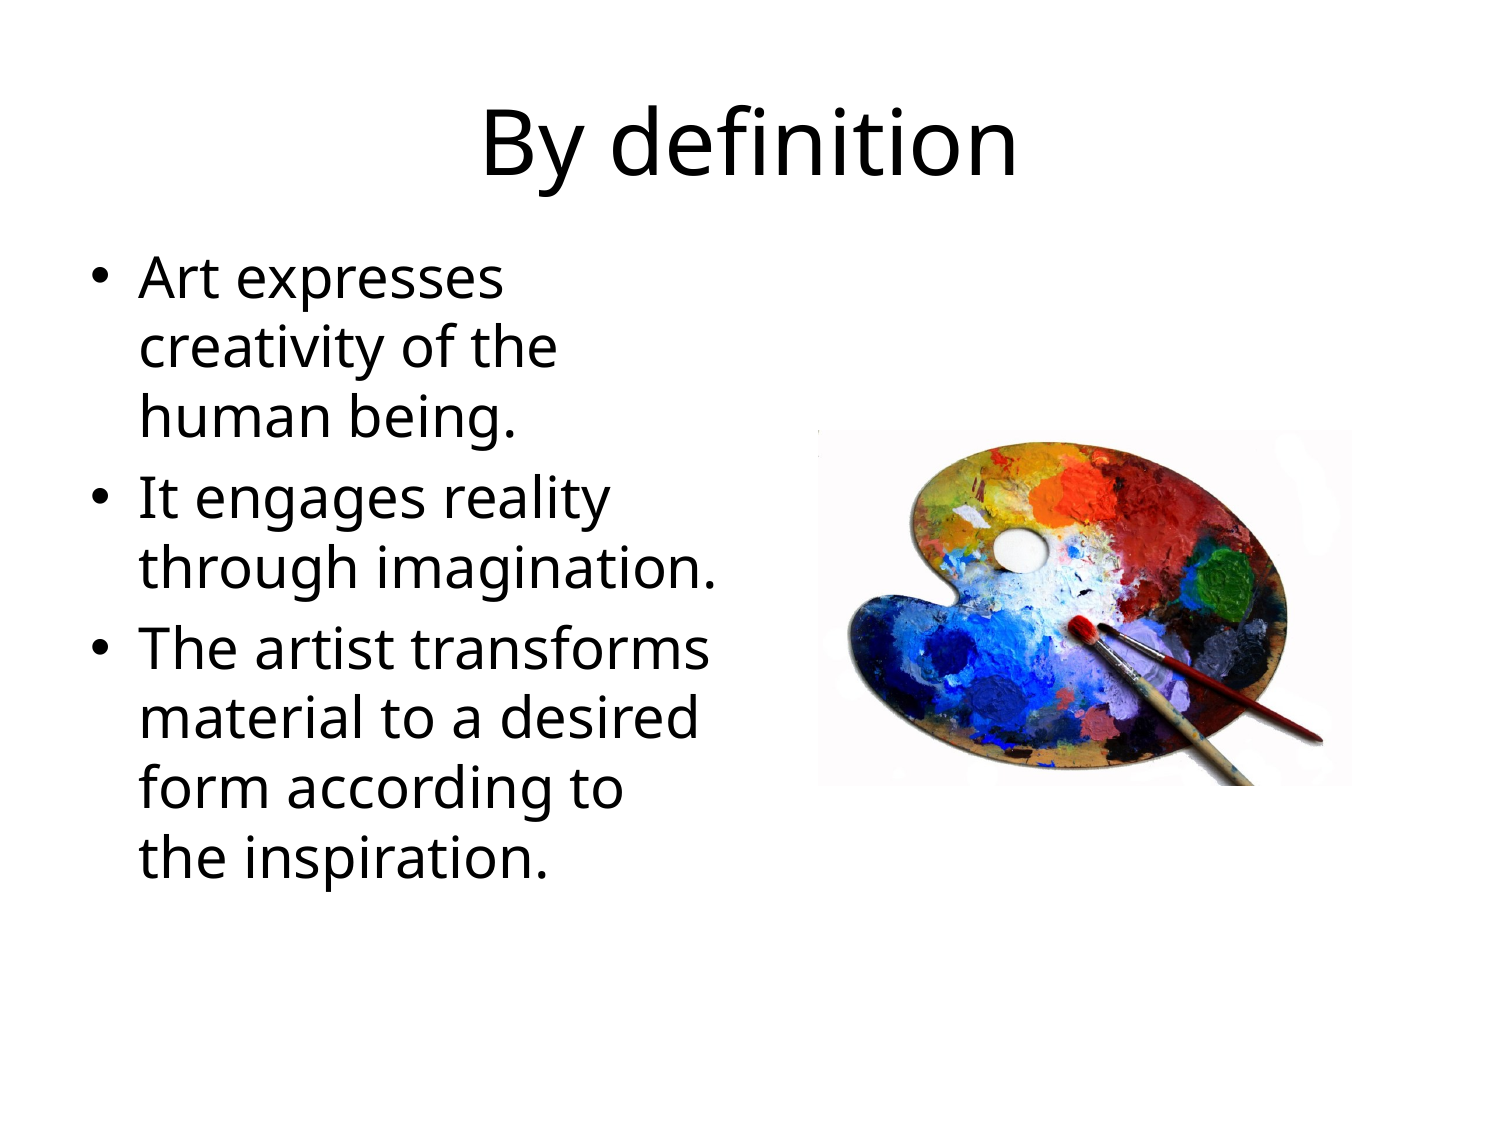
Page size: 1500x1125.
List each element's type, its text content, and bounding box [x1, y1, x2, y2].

title By definition [75, 45, 1425, 233]
picture [818, 430, 1352, 786]
list Art expresses creativity of the human being. It engages reality through imagination. The artist transforms material to a desired form according to the inspiration. [75, 232, 735, 1031]
